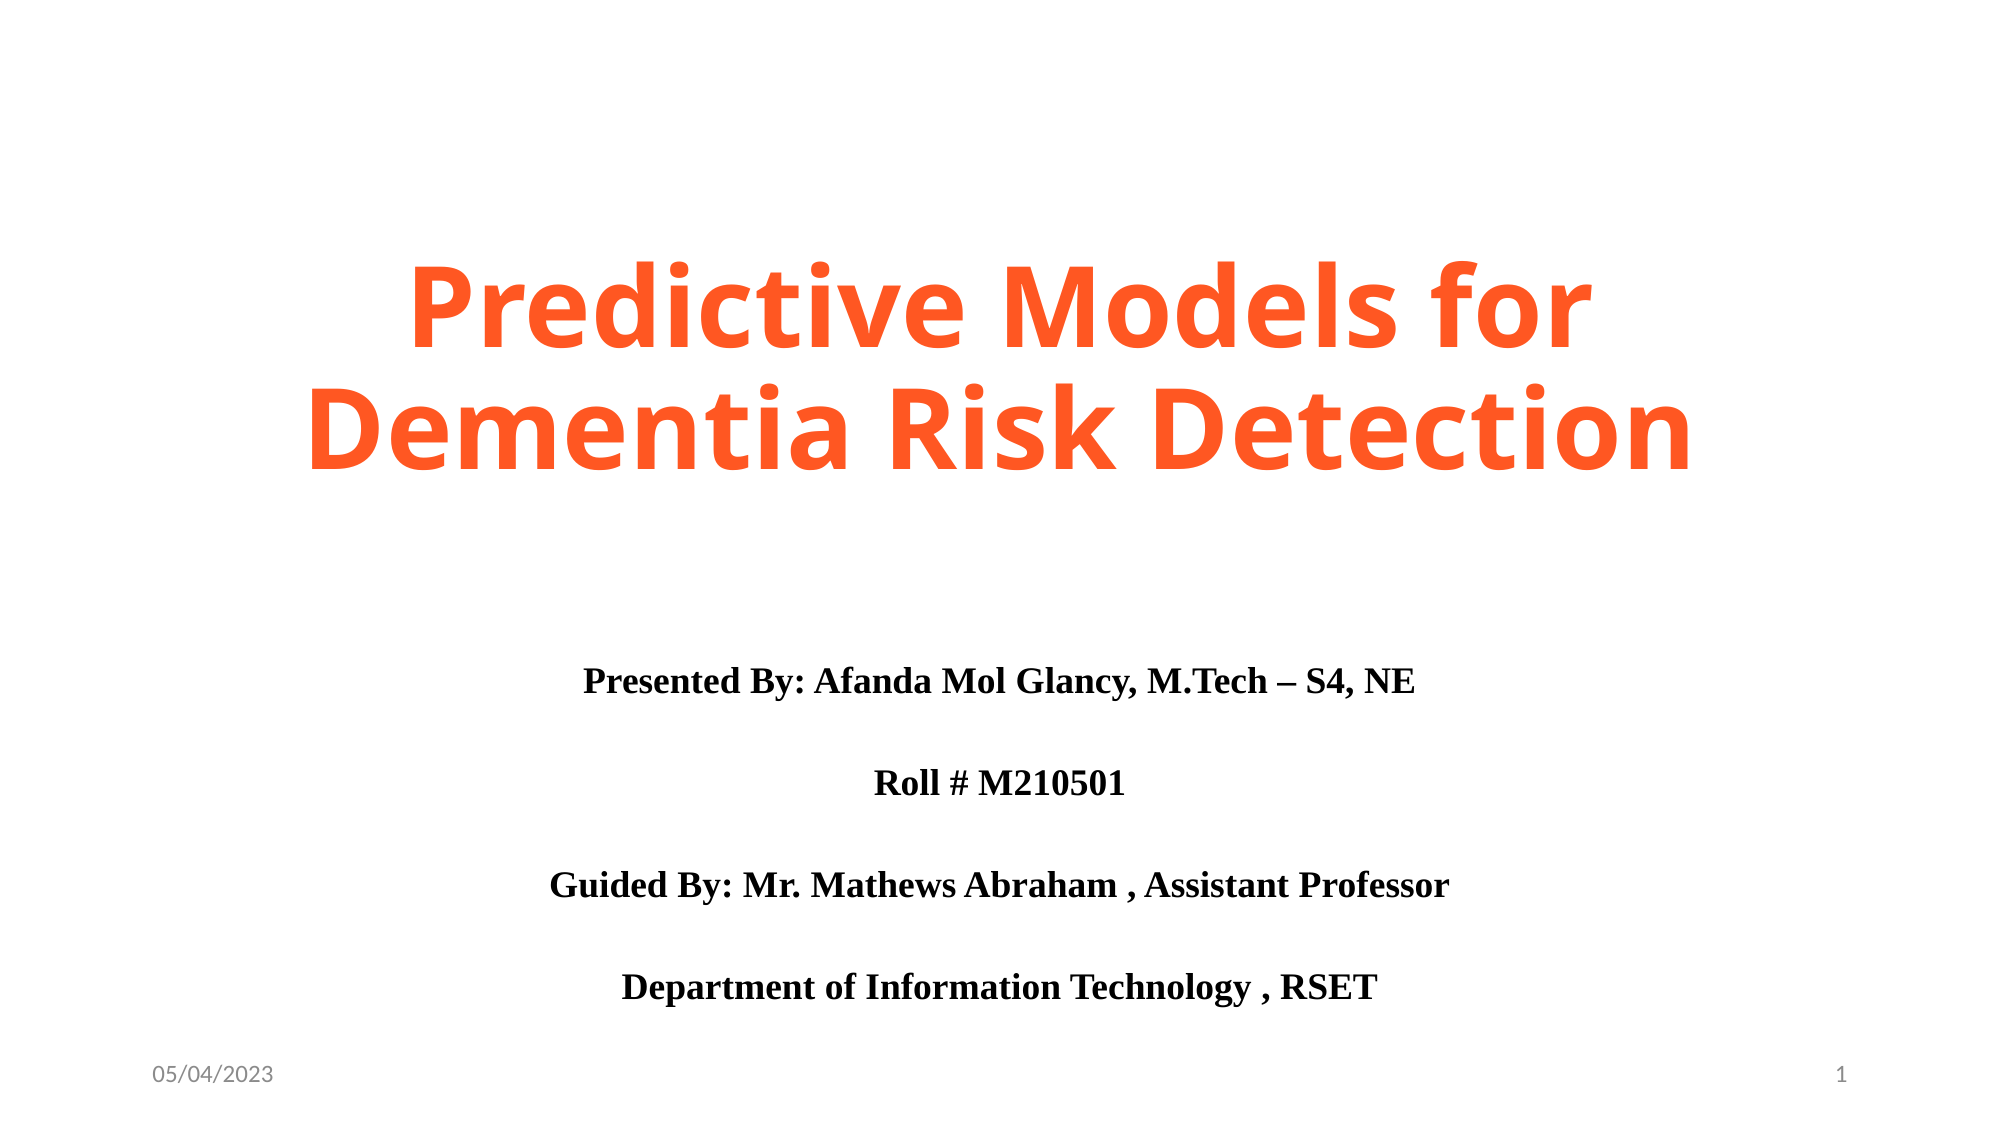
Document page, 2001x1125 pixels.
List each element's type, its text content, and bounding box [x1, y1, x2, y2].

slide_number 1 [1412, 1042, 1863, 1103]
subtitle Presented By: Afanda Mol Glancy, M.Tech – S4, NE Roll # M210501 Guided By: Mr. Mathews Abraham , Assistant Professor Department of Information Technology , RSET [249, 654, 1750, 926]
title Predictive Models for Dementia Risk Detection [249, 109, 1750, 502]
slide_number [137, 1042, 588, 1103]
